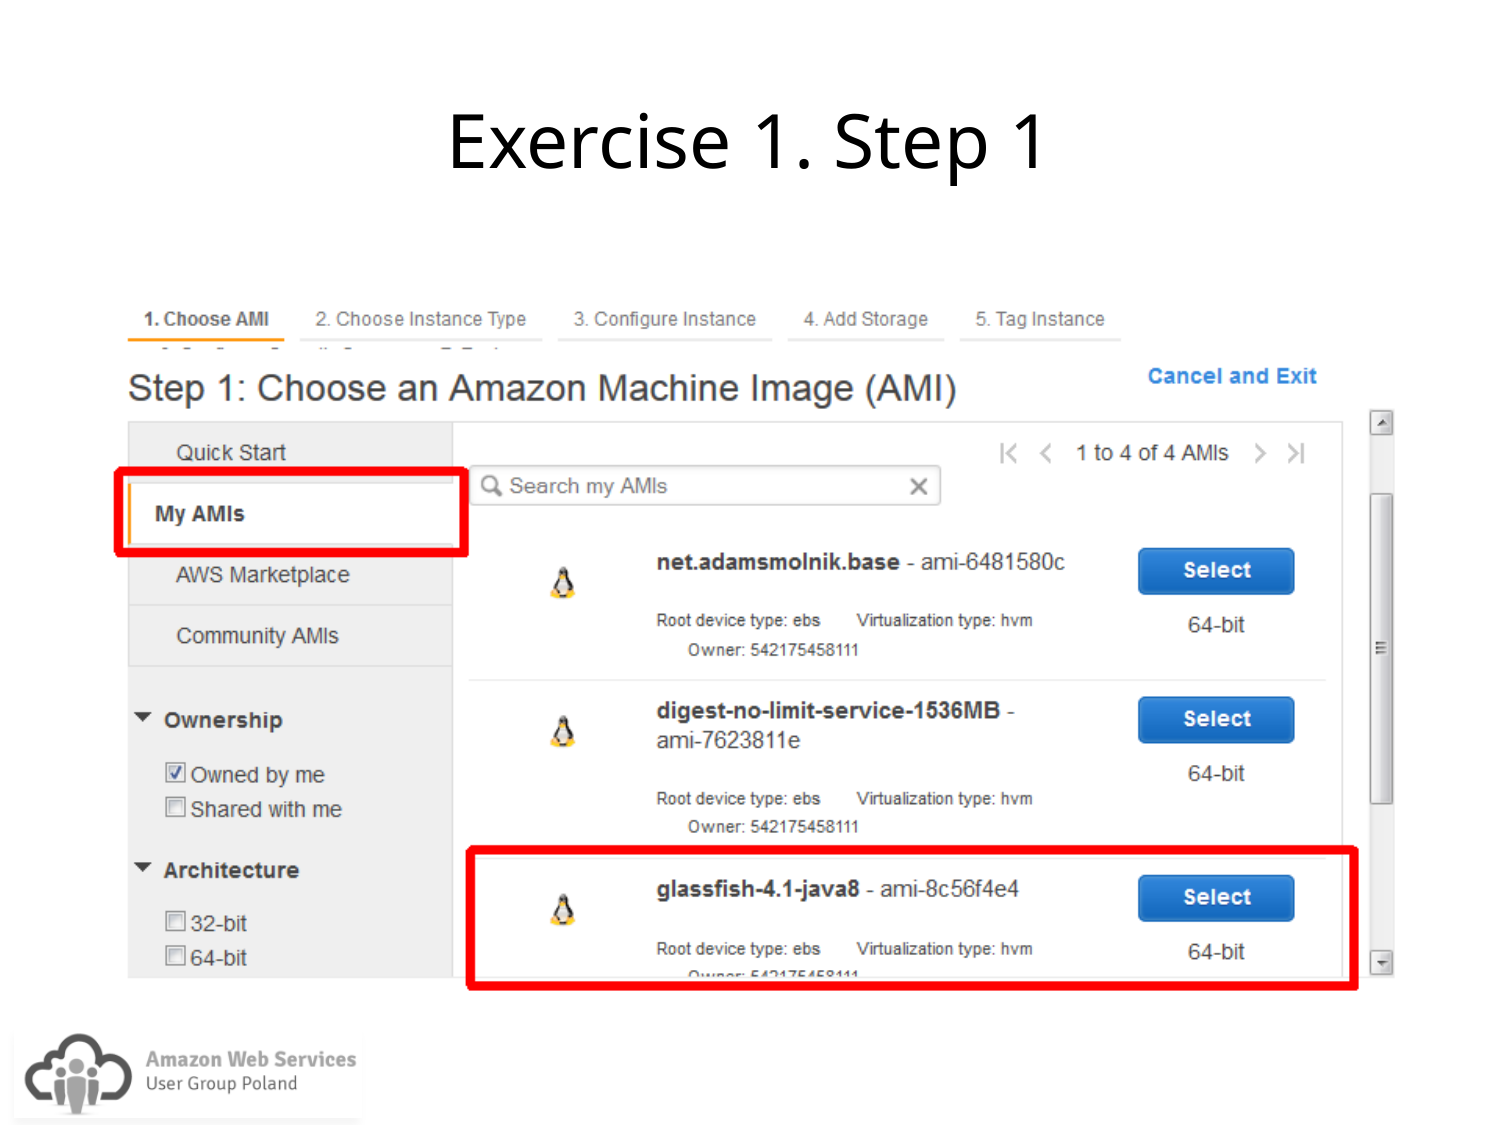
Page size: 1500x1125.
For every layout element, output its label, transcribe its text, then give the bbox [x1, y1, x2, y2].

title Exercise 1. Step 1 [75, 45, 1425, 233]
picture [14, 1027, 362, 1118]
picture [100, 290, 1409, 1006]
